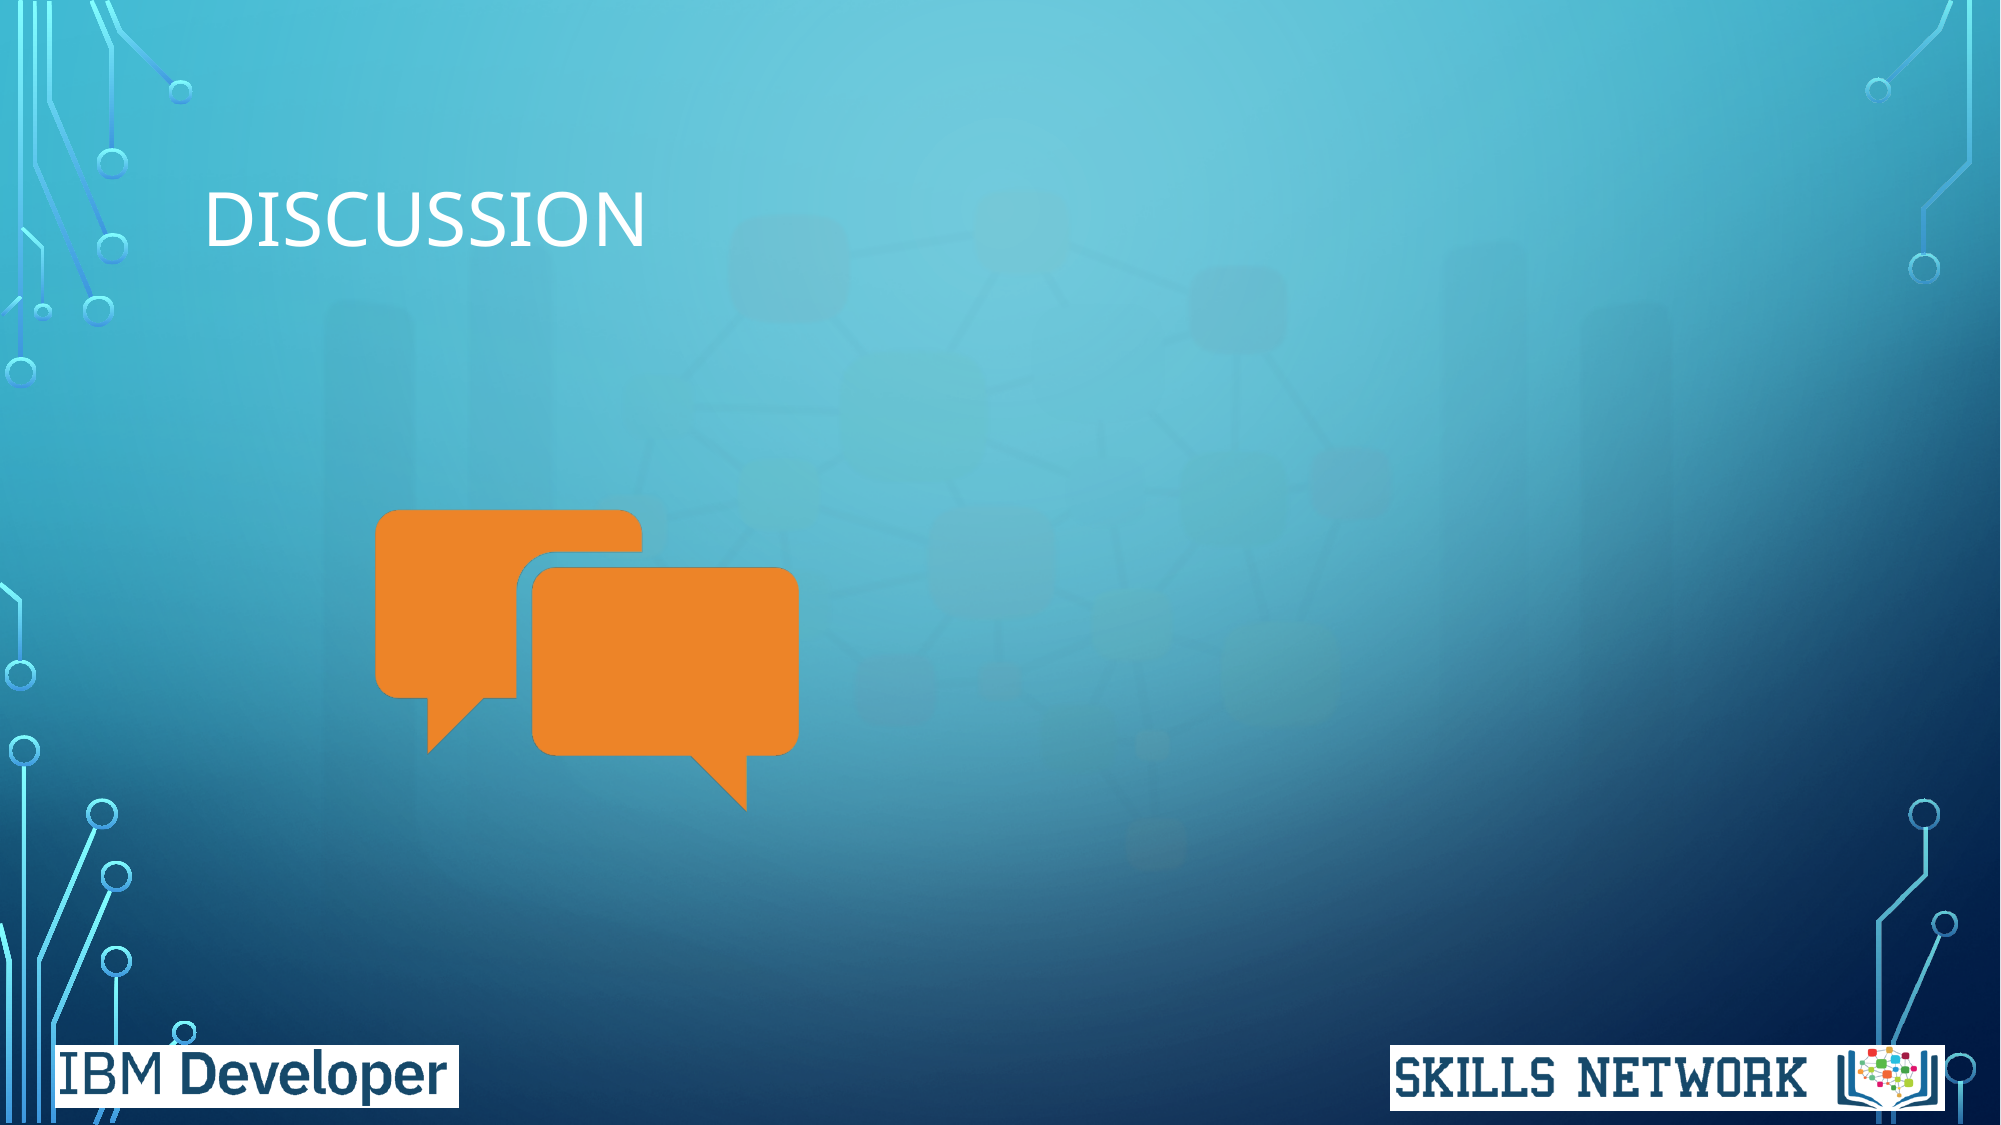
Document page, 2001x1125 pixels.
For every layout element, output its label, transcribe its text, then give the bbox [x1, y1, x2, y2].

title DISCUSSION [187, 101, 1813, 344]
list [336, 408, 839, 911]
picture [1390, 1045, 1945, 1111]
picture [55, 1045, 459, 1108]
